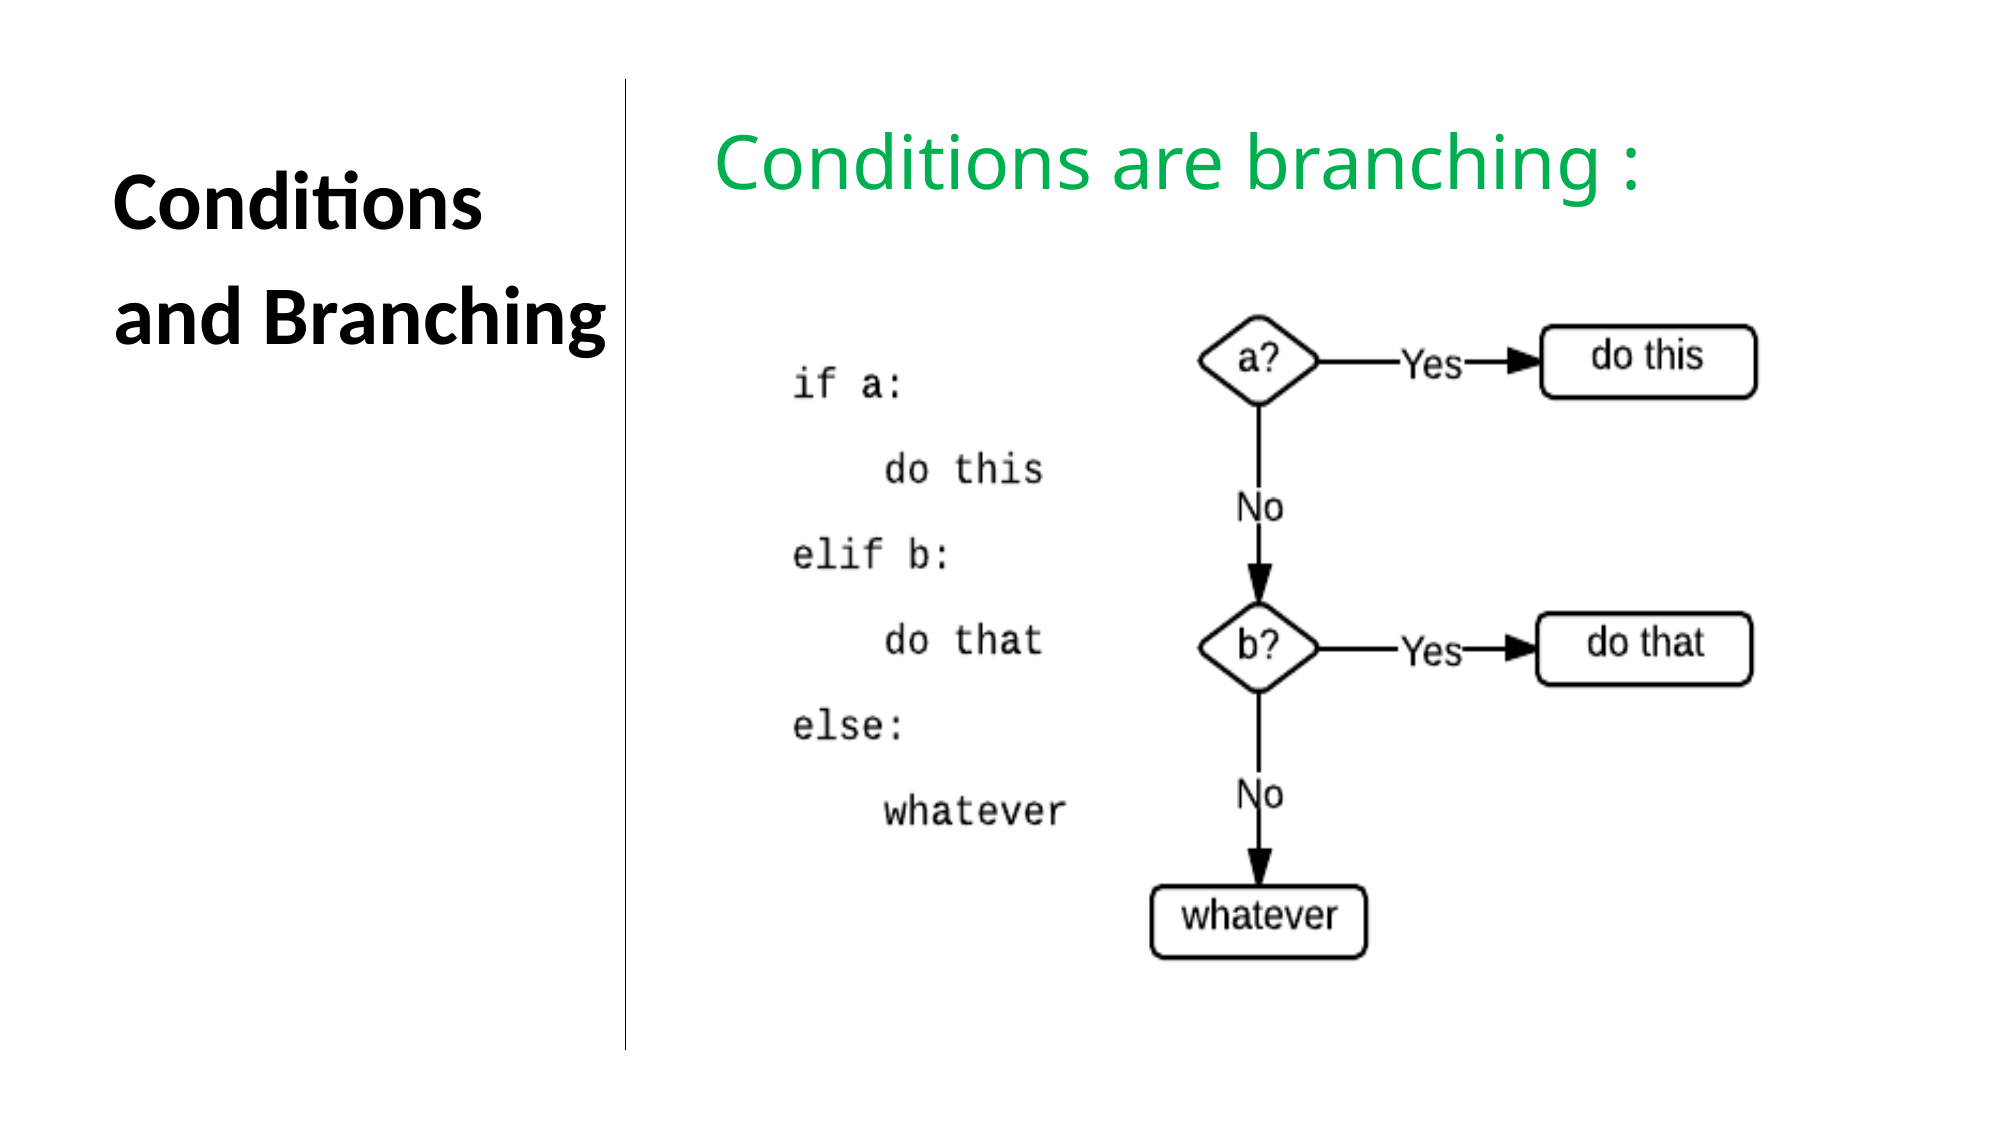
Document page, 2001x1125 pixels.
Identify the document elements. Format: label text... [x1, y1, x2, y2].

list Conditions and Branching [68, 116, 620, 1000]
list Conditions are branching : [668, 86, 1975, 970]
picture [756, 270, 1783, 970]
